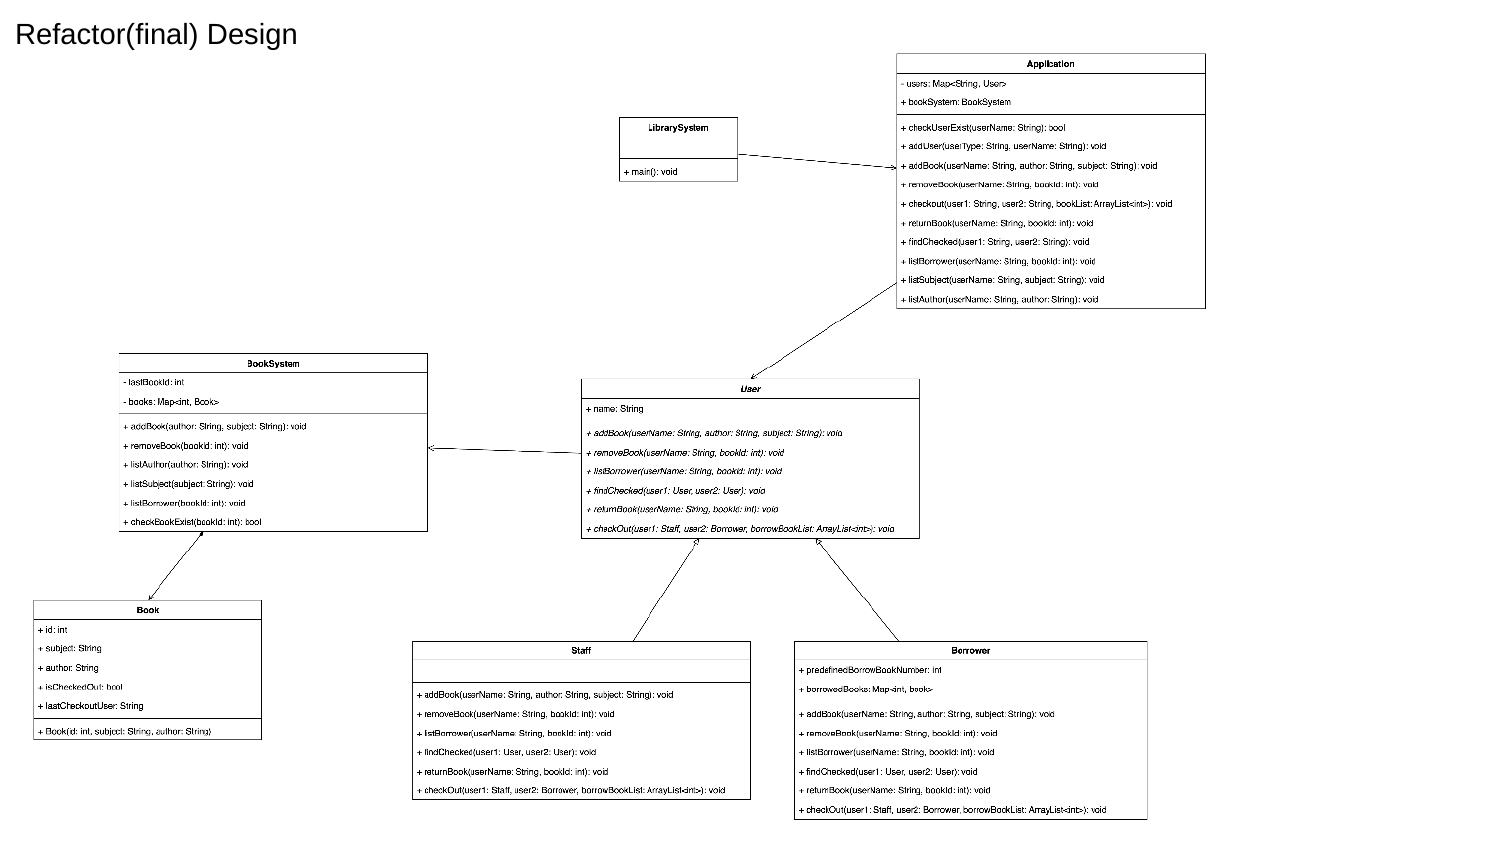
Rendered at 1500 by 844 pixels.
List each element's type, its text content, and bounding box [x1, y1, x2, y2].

text_box Refactor(final) Design [0, 0, 447, 65]
picture [13, 46, 1257, 828]
